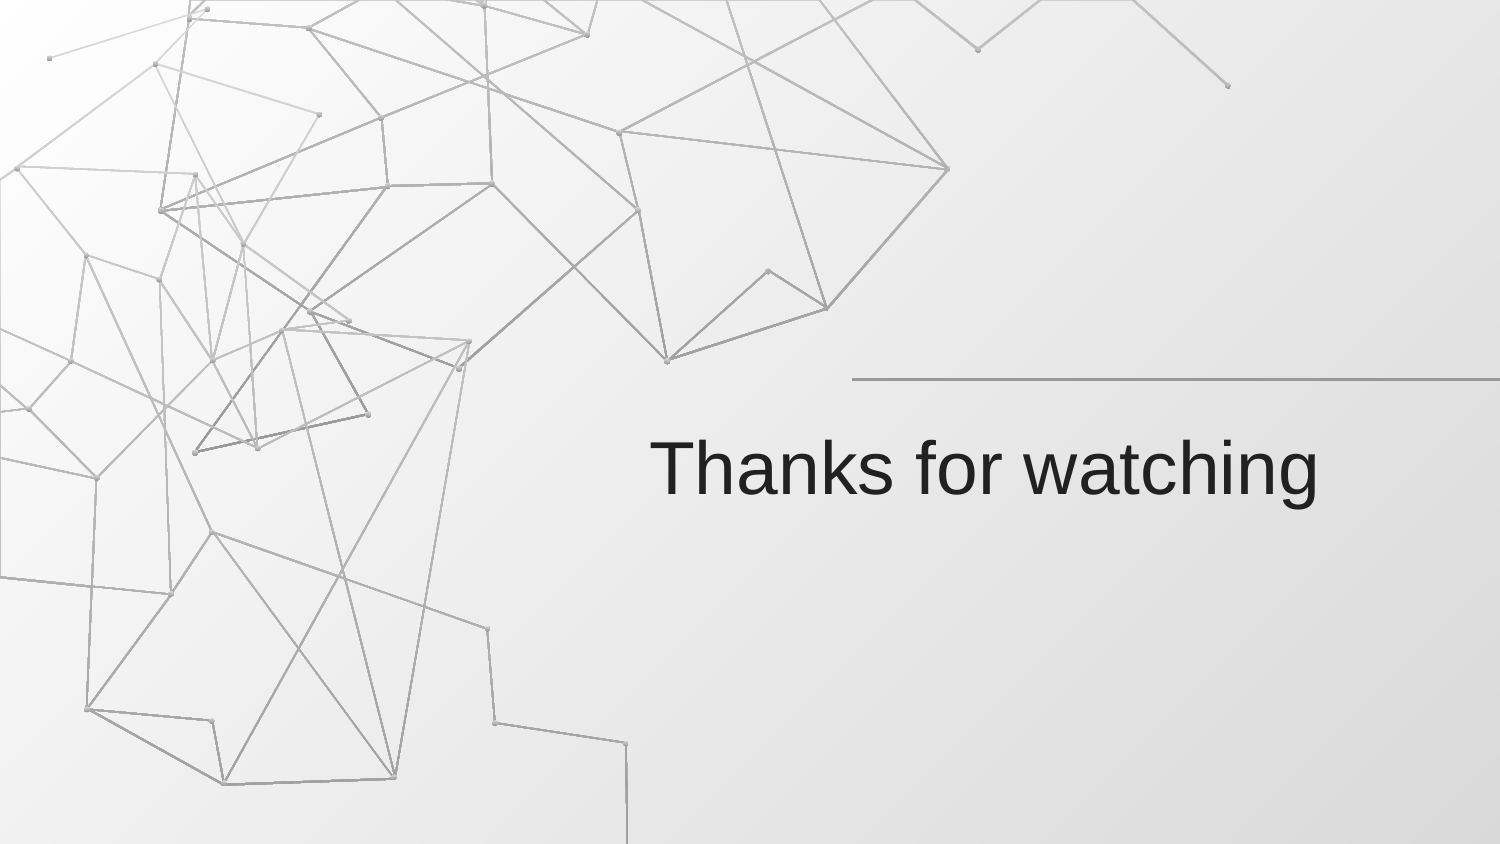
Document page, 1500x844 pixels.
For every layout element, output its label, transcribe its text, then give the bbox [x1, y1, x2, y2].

title Thanks for watching [586, 421, 1383, 525]
